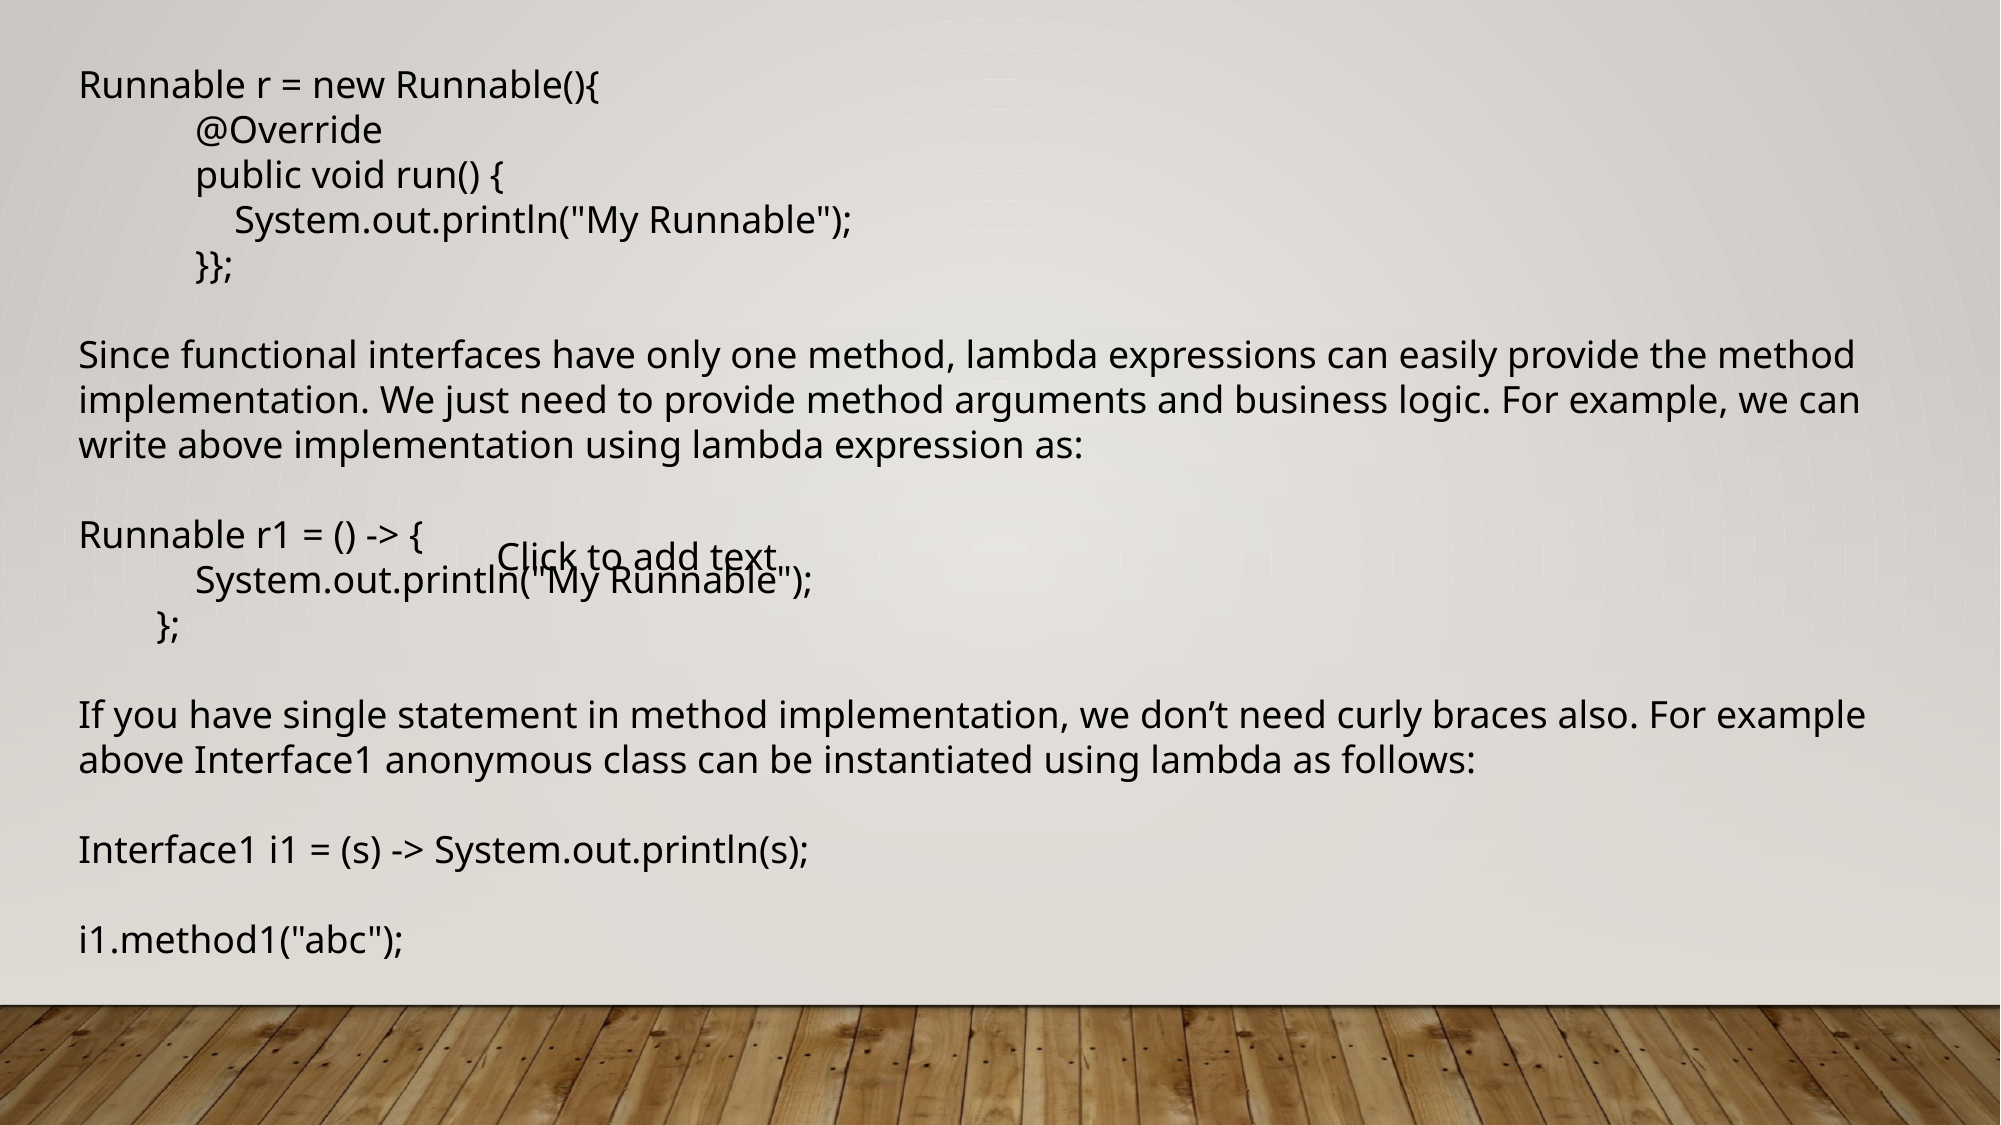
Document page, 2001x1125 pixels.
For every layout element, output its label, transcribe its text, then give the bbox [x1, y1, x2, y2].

picture [0, 1005, 2000, 1125]
text_box Click to add text [49, 524, 1225, 585]
text_box Runnable r = new Runnable(){ @Override public void run() { System.out.println("My Runnable"); }}; Since functional interfaces have only one method, lambda expressions can easily provide the method implementation. We just need to provide method arguments and business logic. For example, we can write above implementation using lambda expression as: Runnable r1 = () -> { System.out.println("My Runnable"); }; If you have single statement in method implementation, we don’t need curly braces also. For example above Interface1 anonymous class can be instantiated using lambda as follows: Interface1 i1 = (s) -> System.out.println(s); i1.method1("abc"); [63, 8, 1935, 1014]
